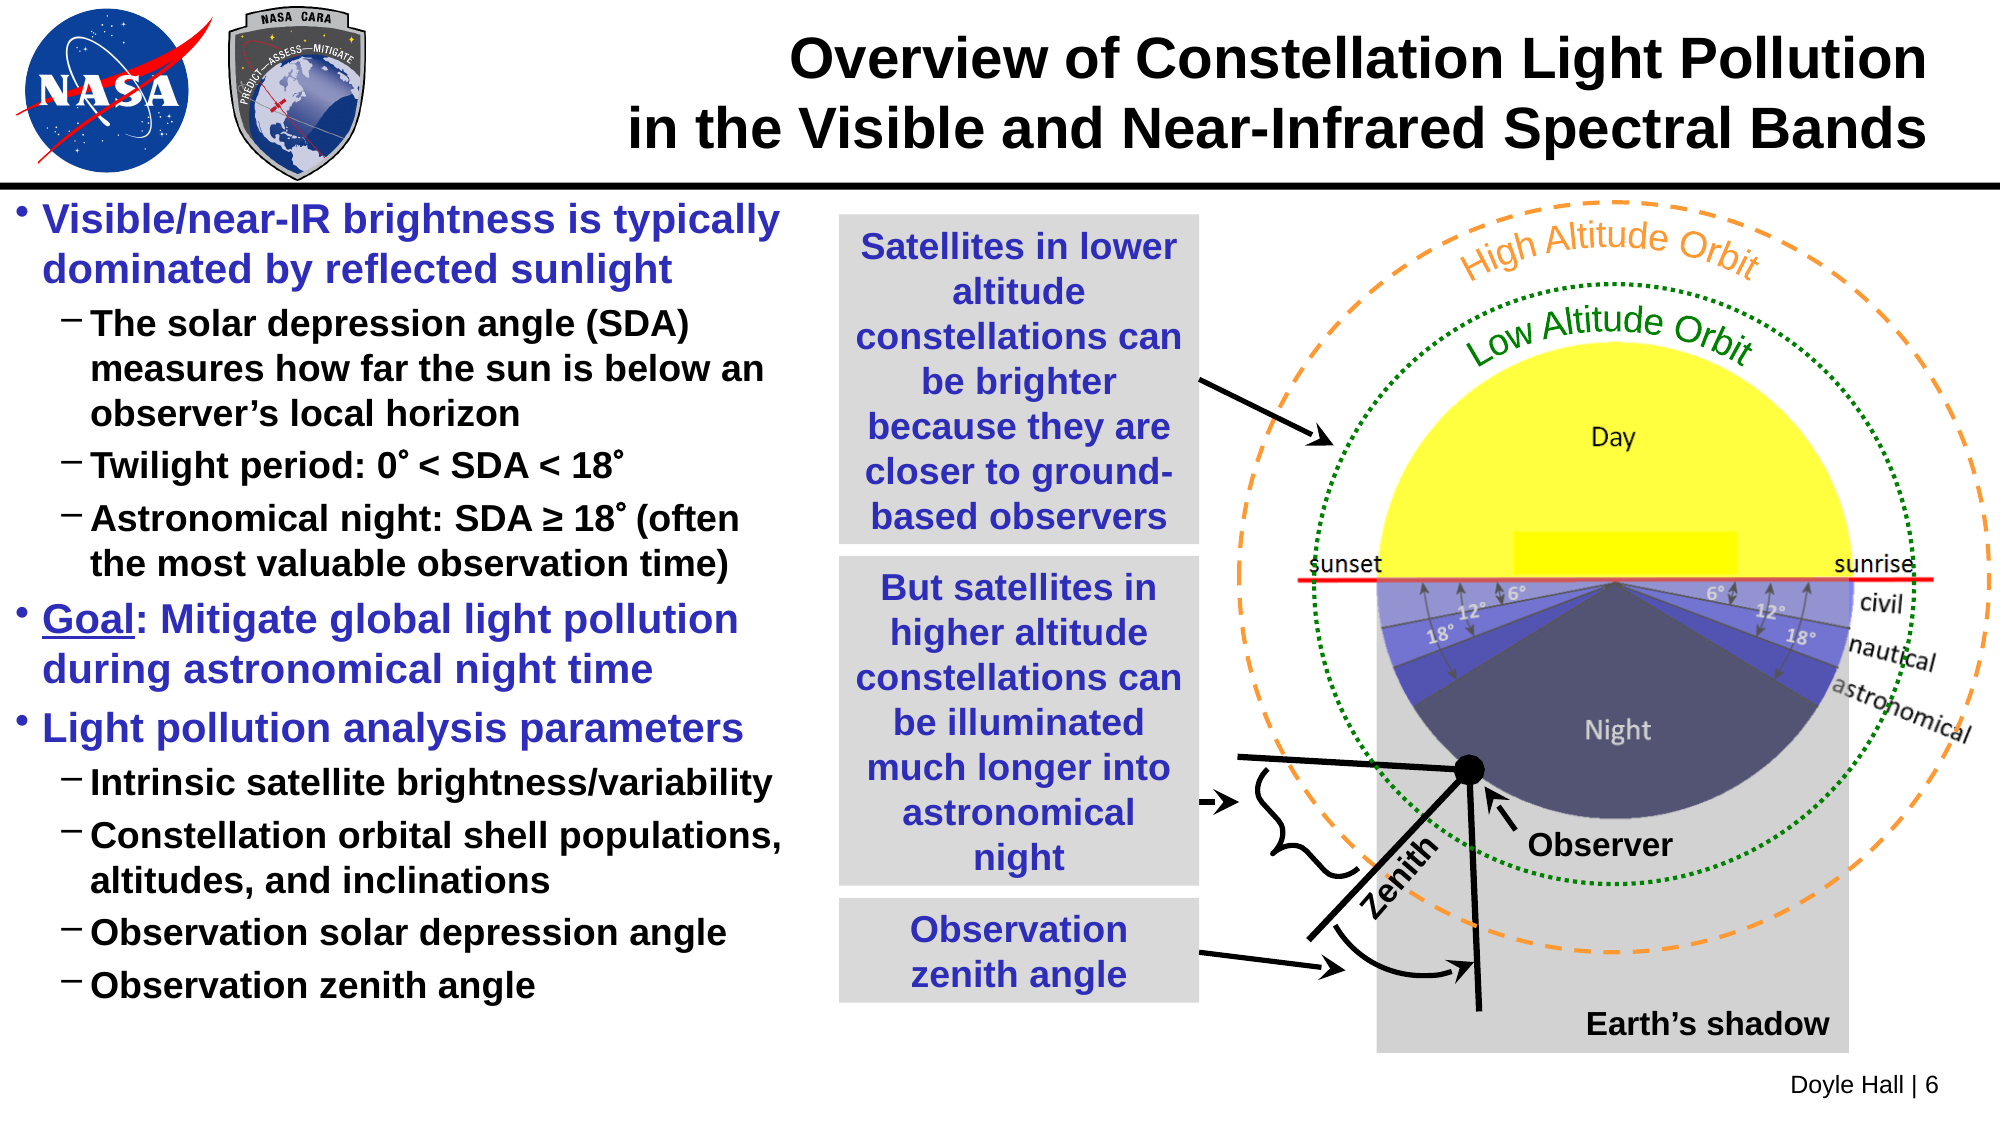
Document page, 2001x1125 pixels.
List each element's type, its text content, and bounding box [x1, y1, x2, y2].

picture [15, 5, 213, 176]
picture [228, 6, 366, 181]
text_box But satellites in higher altitude constellations can be illuminated much longer into astronomical night [839, 555, 1200, 886]
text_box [1198, 952, 1346, 971]
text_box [1484, 785, 1516, 831]
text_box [1308, 769, 1470, 941]
list Visible/near-IR brightness is typically dominated by reflected sunlight The solar depression angle (SDA) measures how far the sun is below an observer’s local horizon Twilight period: 0 < SDA < 18 Astronomical night: SDA ≥ 18 (often the most valuable observation time) Goal: Mitigate global light pollution during astronomical night time Light pollution analysis parameters Intrinsic satellite brightness/variability Constellation orbital shell populations, altitudes, and inclinations Observation solar depression angle Observation zenith angle [0, 183, 821, 1040]
text_box Satellites in lower altitude constellations can be brighter because they are closer to ground-based observers [839, 214, 1200, 545]
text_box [1198, 380, 1335, 446]
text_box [1236, 201, 1995, 1054]
text_box Observation zenith angle [839, 897, 1200, 1003]
title Overview of Constellation Light Pollution in the Visible and Near-Infrared Spectral Bands [380, 0, 1945, 182]
